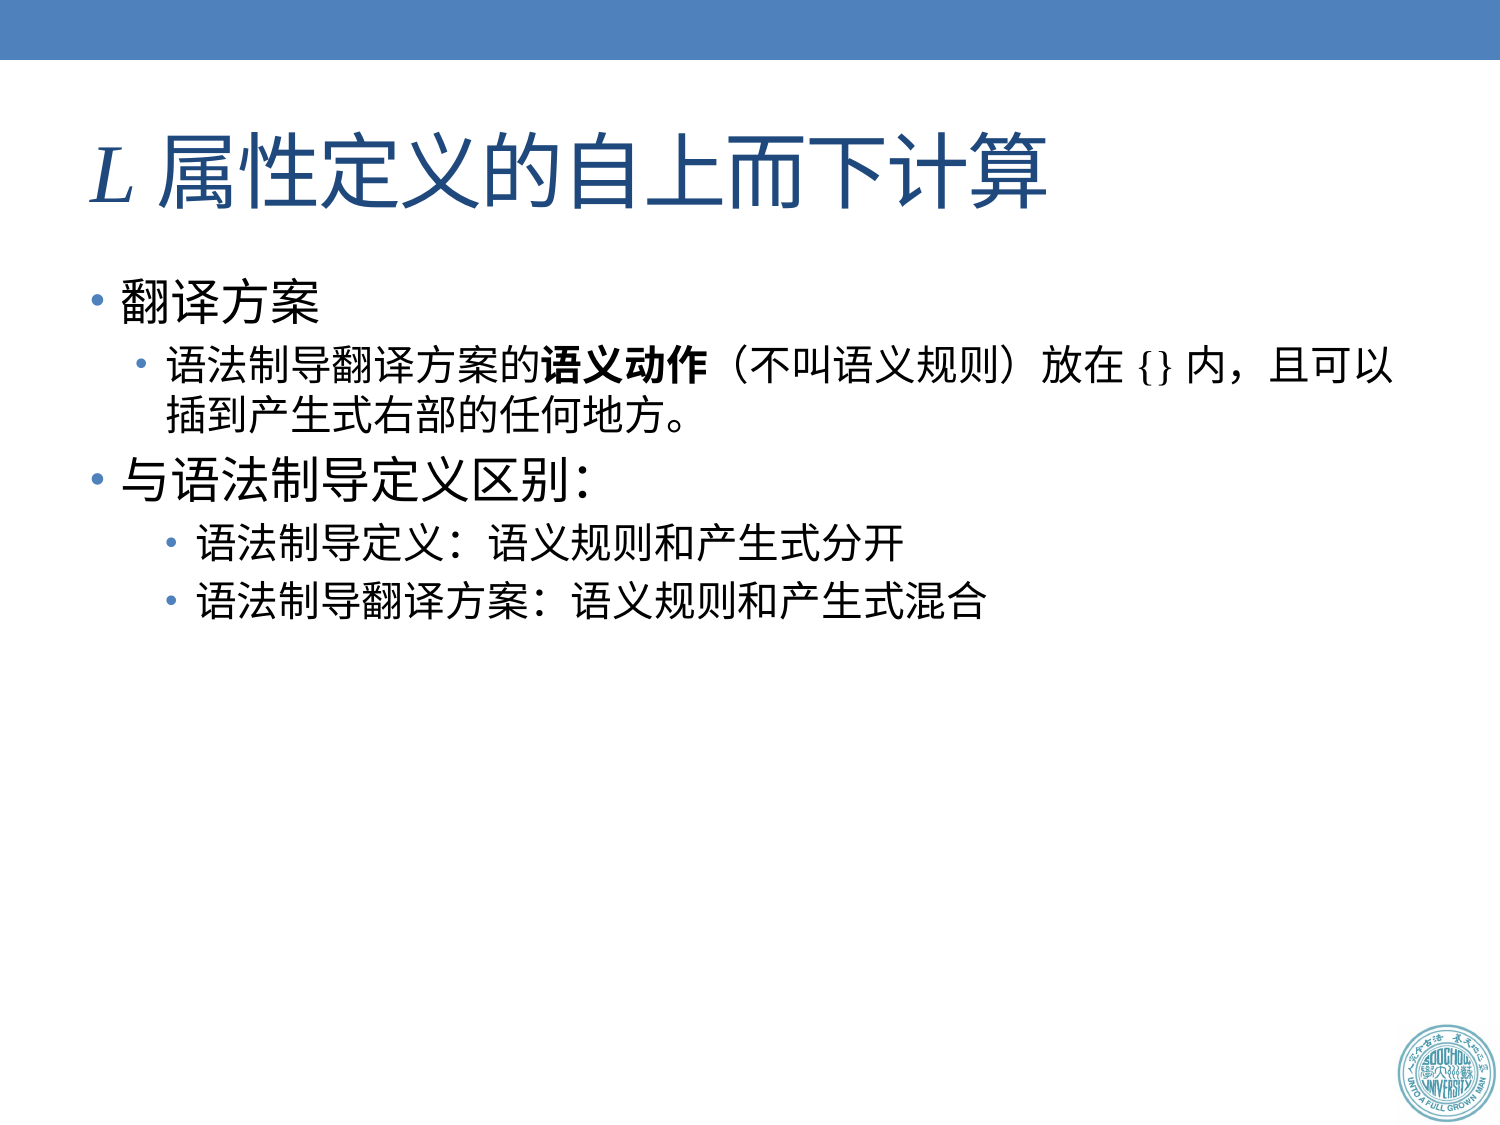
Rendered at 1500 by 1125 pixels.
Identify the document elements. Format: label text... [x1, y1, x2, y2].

list 翻译方案 语法制导翻译方案的语义动作（不叫语义规则）放在{}内，且可以插到产生式右部的任何地方。 与语法制导定义区别： 语法制导定义：语义规则和产生式分开 语法制导翻译方案：语义规则和产生式混合 [75, 262, 1425, 1063]
title L属性定义的自上而下计算 [75, 87, 1425, 250]
